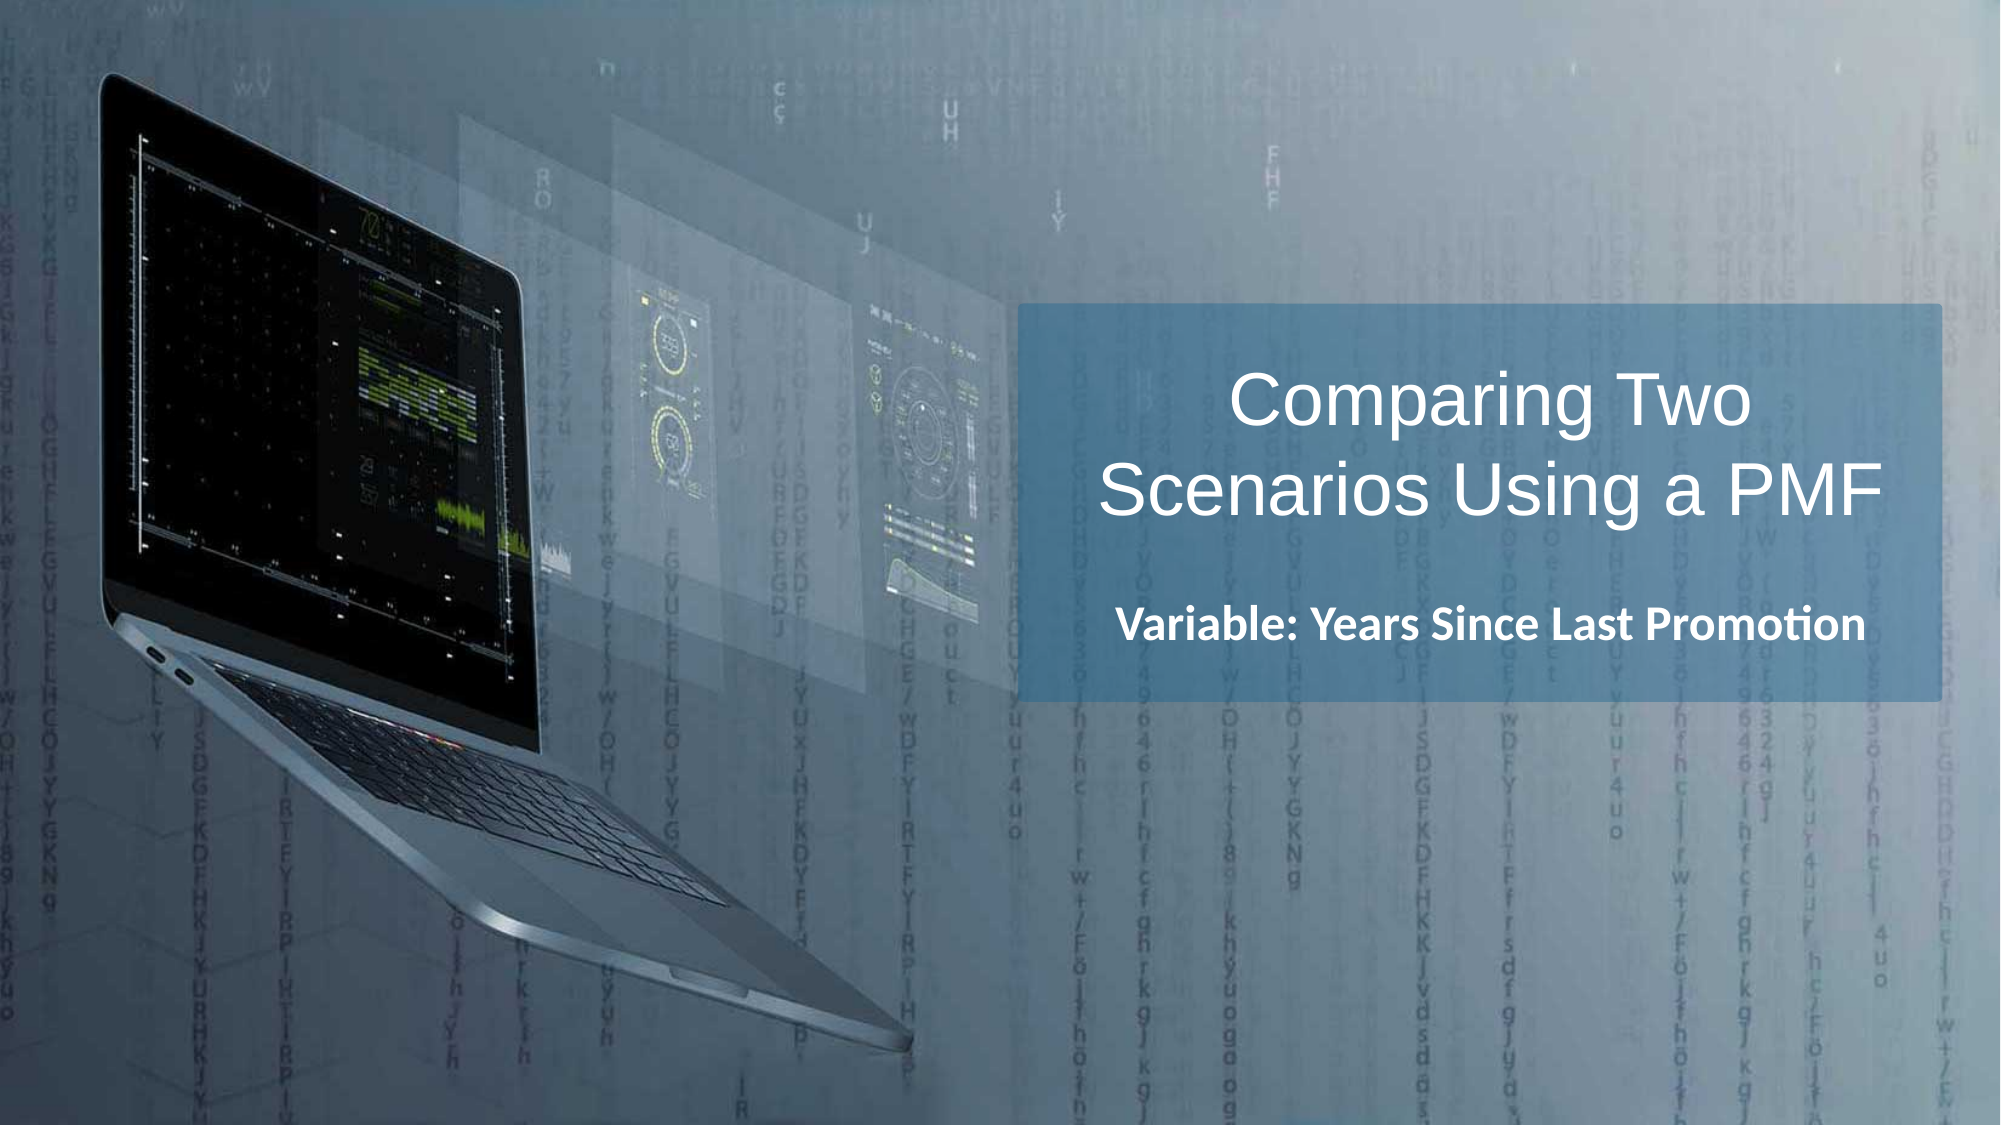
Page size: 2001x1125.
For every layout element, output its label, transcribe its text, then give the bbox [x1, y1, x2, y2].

text_box Comparing Two Scenarios Using a PMF Variable: Years Since Last Promotion [1081, 343, 1901, 658]
picture [0, 0, 2001, 1125]
text_box [1016, 302, 1944, 703]
